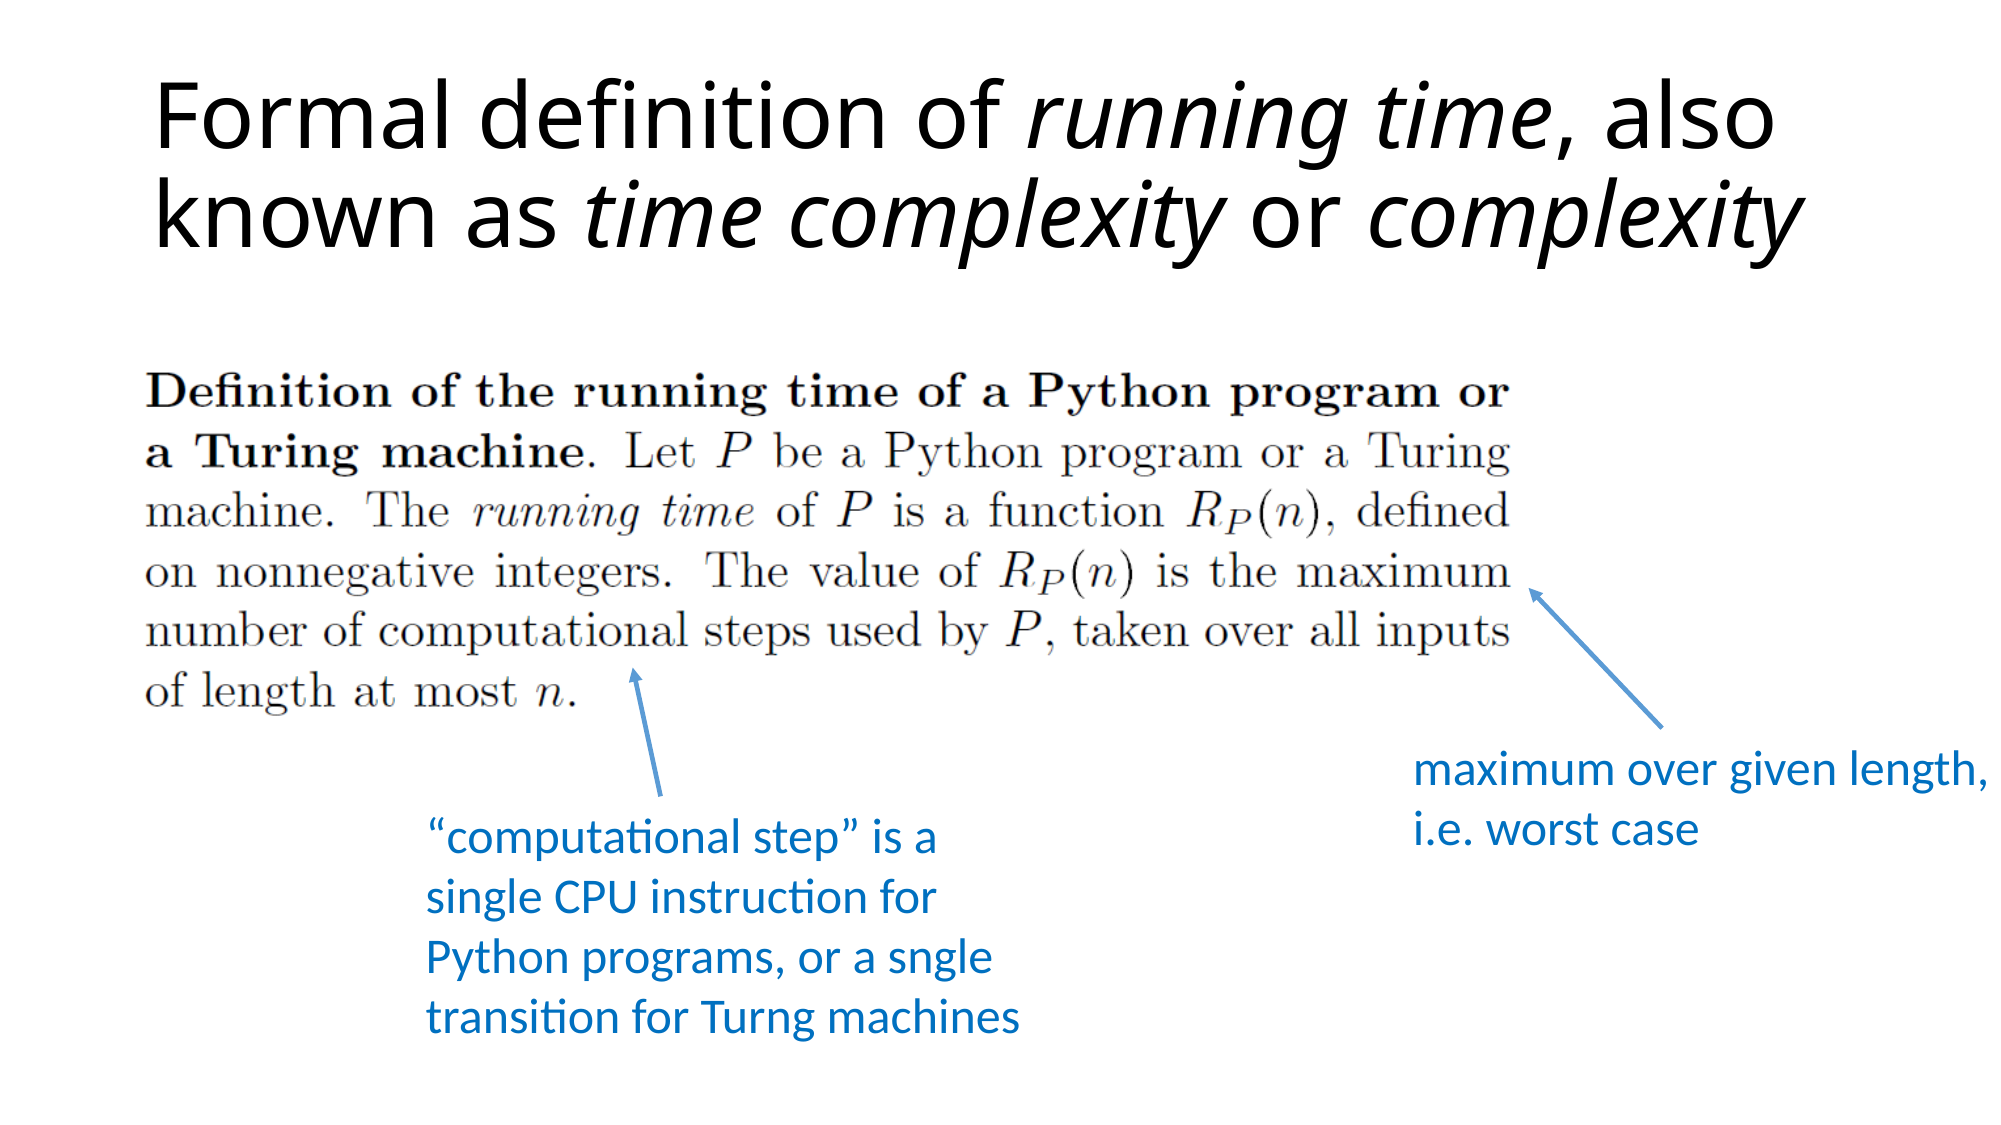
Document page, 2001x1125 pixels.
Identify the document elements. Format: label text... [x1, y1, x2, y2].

title Formal definition of running time, also known as time complexity or complexity [137, 59, 1863, 278]
picture [137, 361, 1529, 729]
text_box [1528, 587, 1663, 729]
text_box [632, 667, 661, 797]
text_box “computational step” is a single CPU instruction for Python programs, or a sngle transition for Turng machines [410, 796, 1042, 1052]
text_box maximum over given length, i.e. worst case [1398, 728, 2000, 863]
